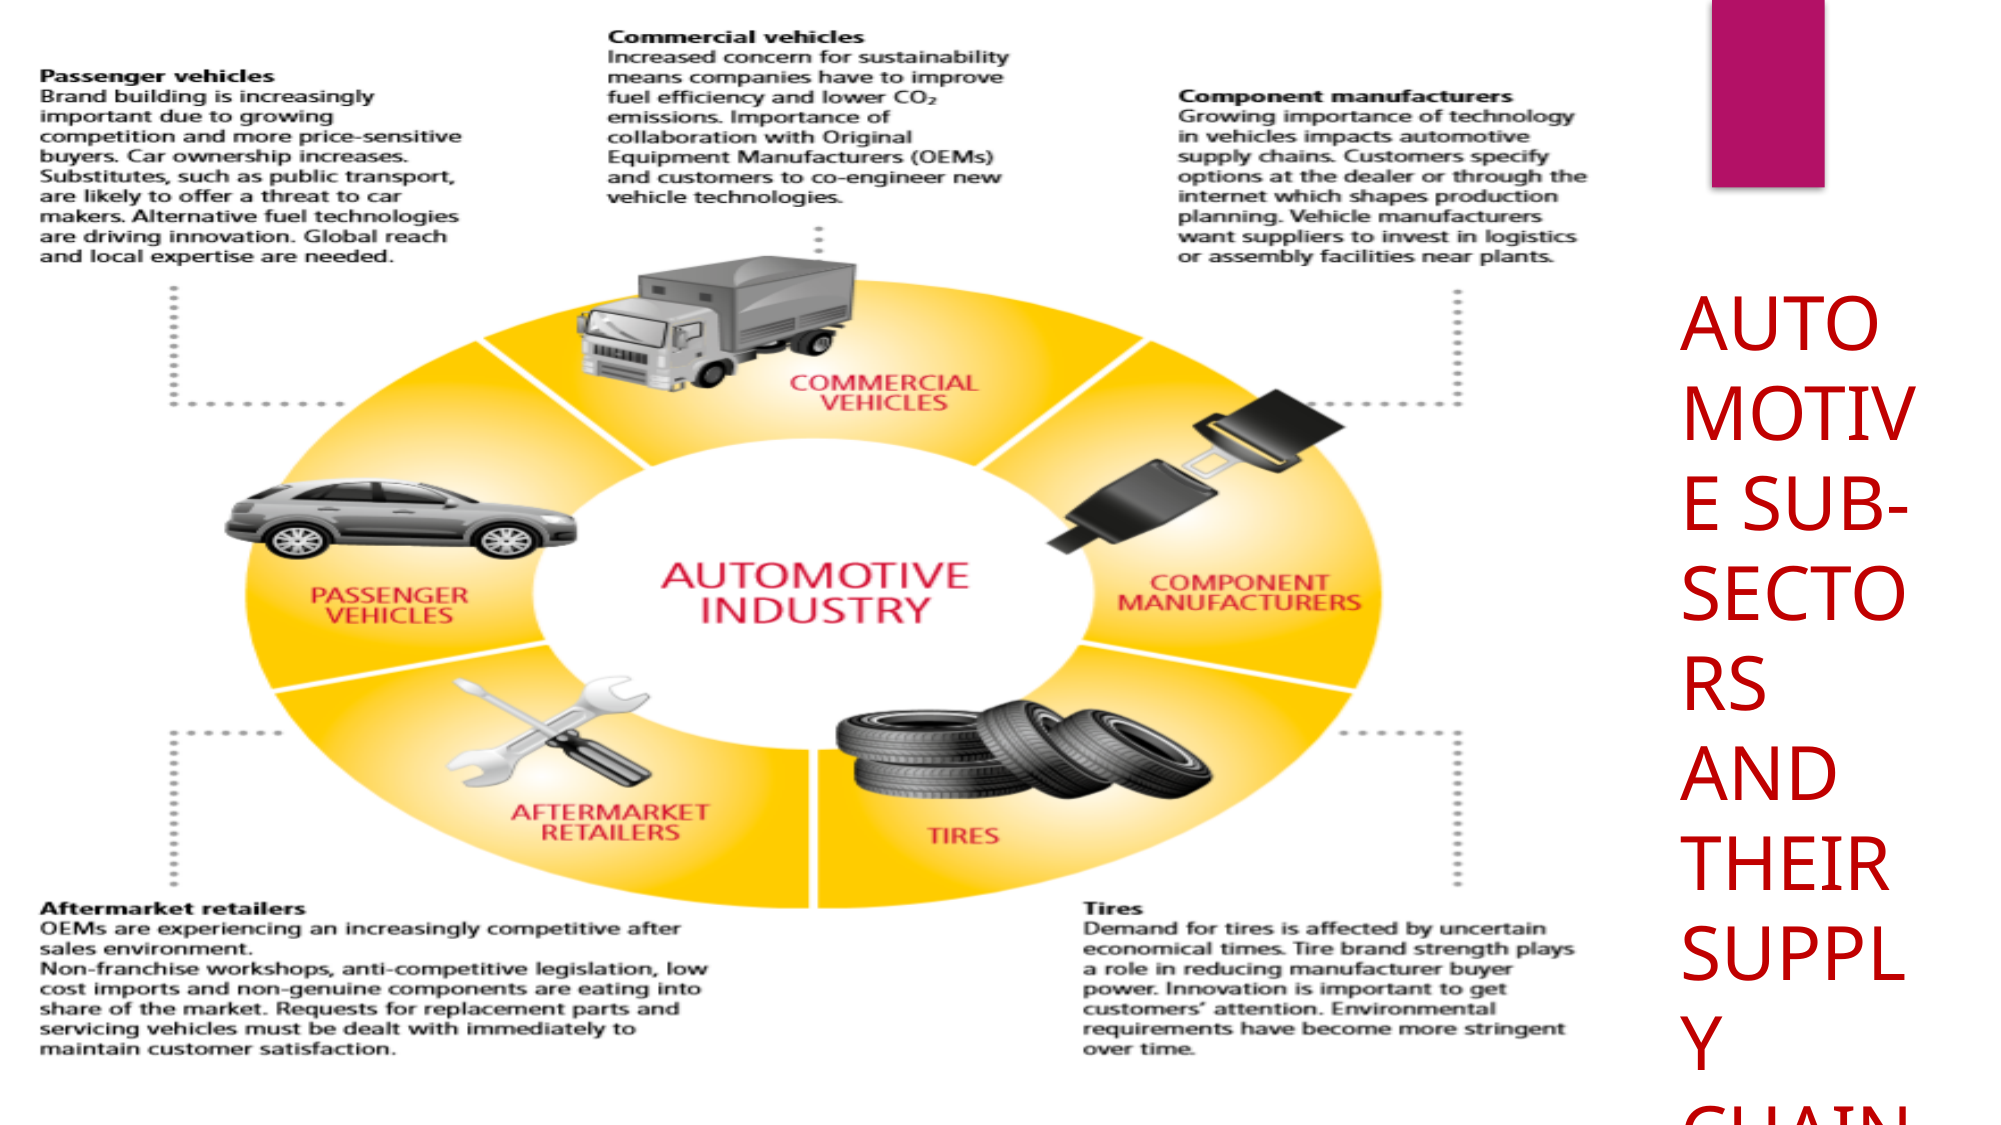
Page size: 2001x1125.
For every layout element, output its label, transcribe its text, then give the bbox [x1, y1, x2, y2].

text_box AUTOMOTIVE SUB-SECTORS AND THEIR SUPPLY CHAIN DYNAMIC [1665, 268, 1945, 1125]
picture [23, 23, 1701, 1095]
